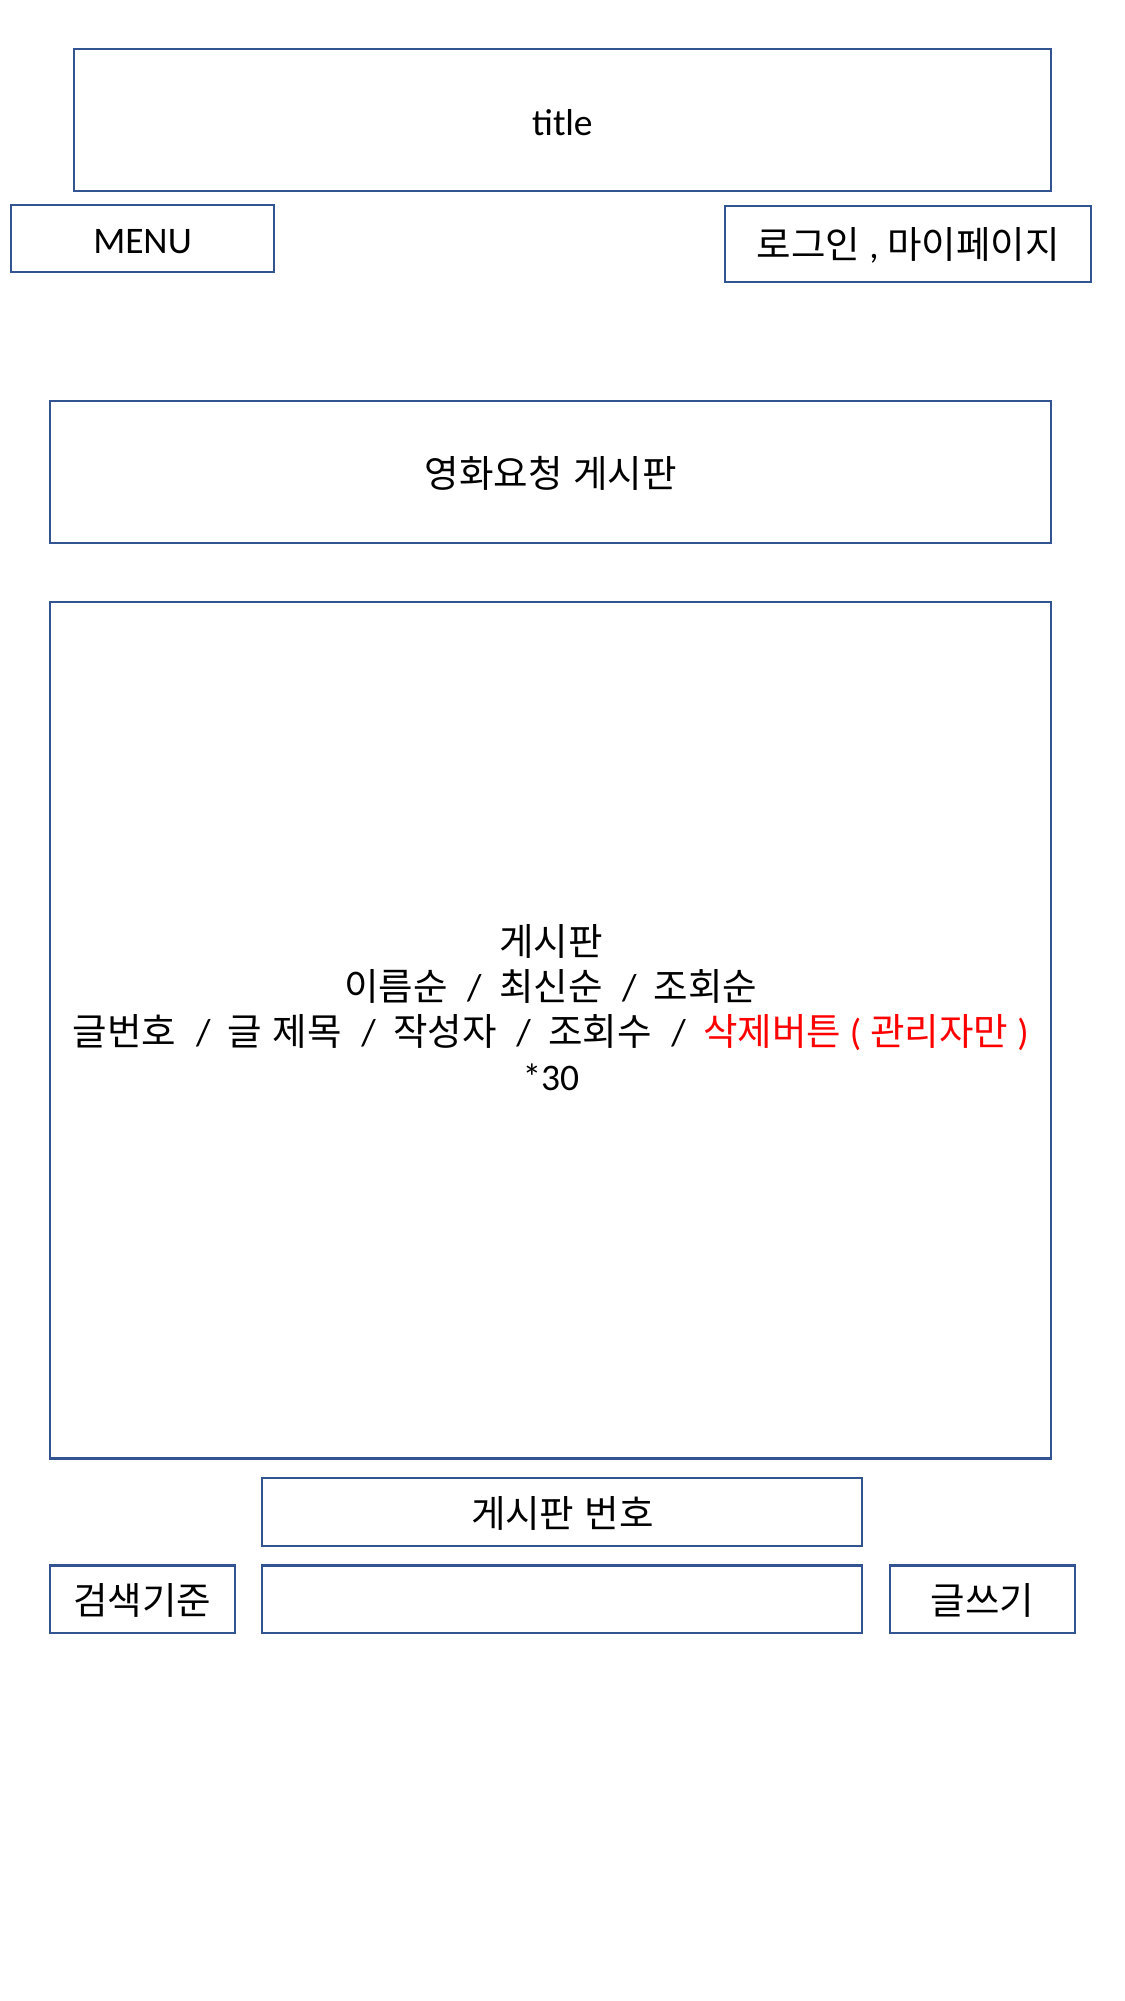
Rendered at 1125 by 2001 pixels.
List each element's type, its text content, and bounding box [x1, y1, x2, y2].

text_box 검색기준 [49, 1564, 236, 1634]
text_box 로그인,마이페이지 [724, 205, 1092, 283]
text_box title [73, 48, 1052, 192]
text_box 게시판 이름순 / 최신순 / 조회순 글번호 / 글 제목 / 작성자 / 조회수 / 삭제버튼(관리자만) *30 [49, 601, 1052, 1460]
text_box 영화요청 게시판 [49, 400, 1052, 544]
text_box 글쓰기 [889, 1564, 1076, 1634]
text_box 게시판 번호 [261, 1477, 863, 1547]
text_box MENU [10, 204, 275, 273]
text_box [261, 1564, 863, 1634]
